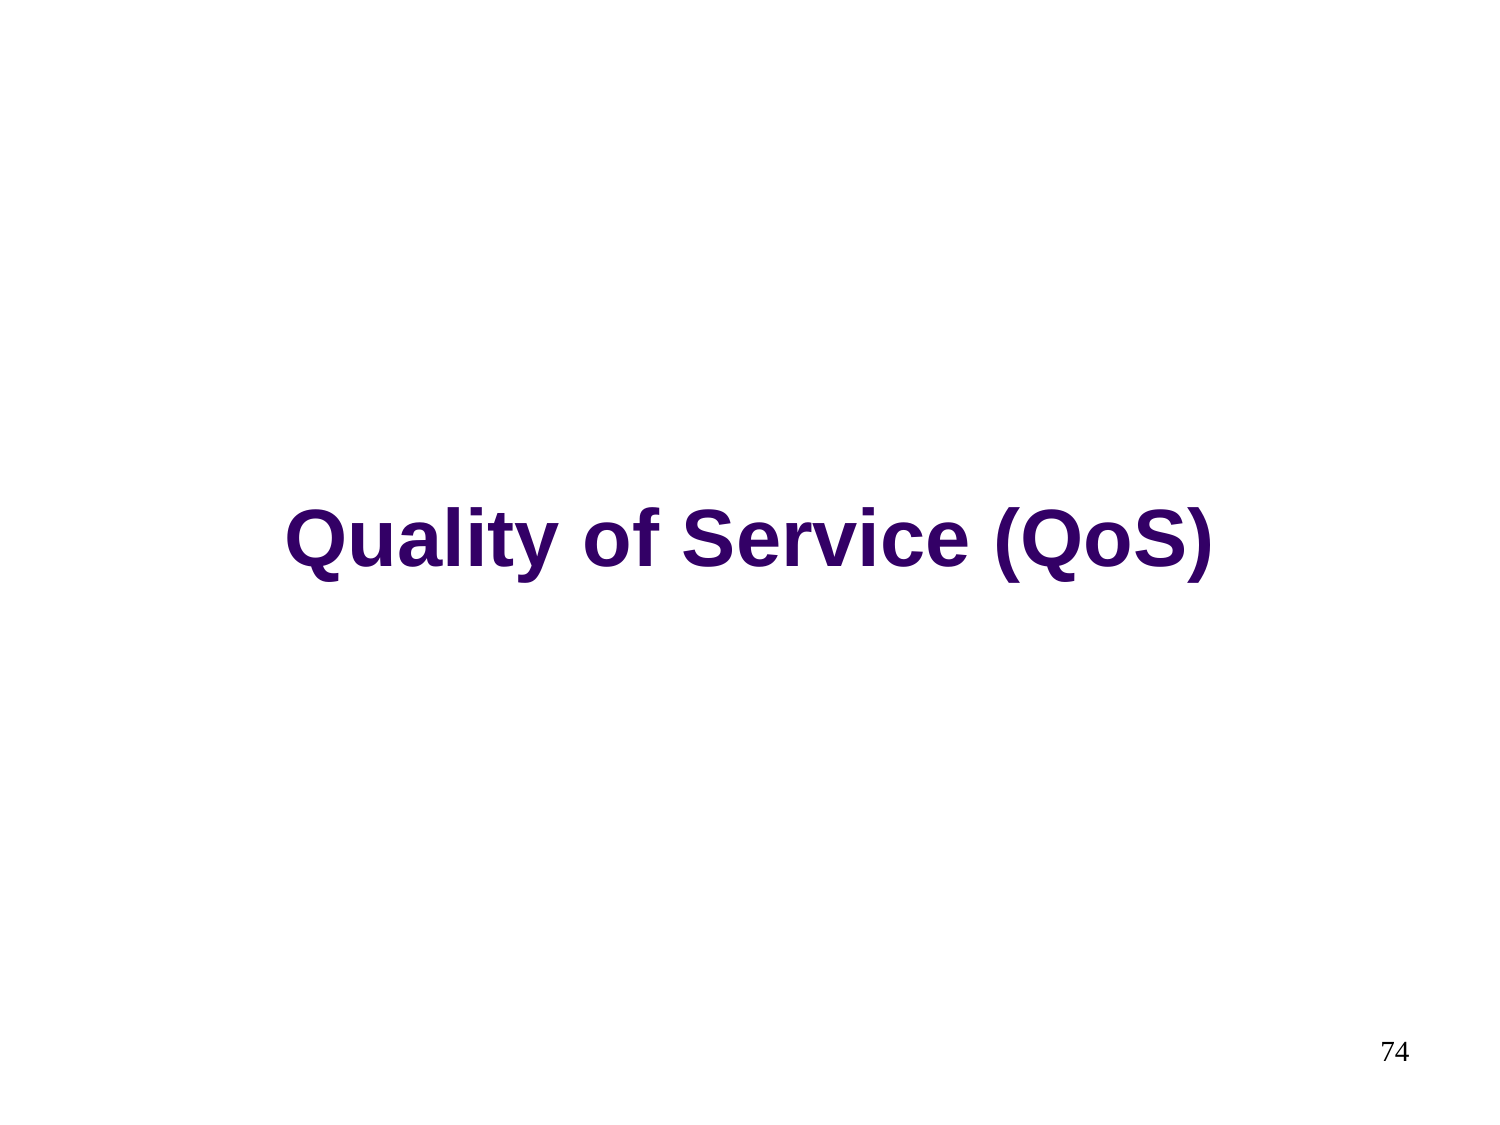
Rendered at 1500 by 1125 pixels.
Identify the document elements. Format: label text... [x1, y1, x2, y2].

slide_number 74 [1074, 1024, 1426, 1101]
title Quality of Service (QoS) [112, 349, 1388, 591]
